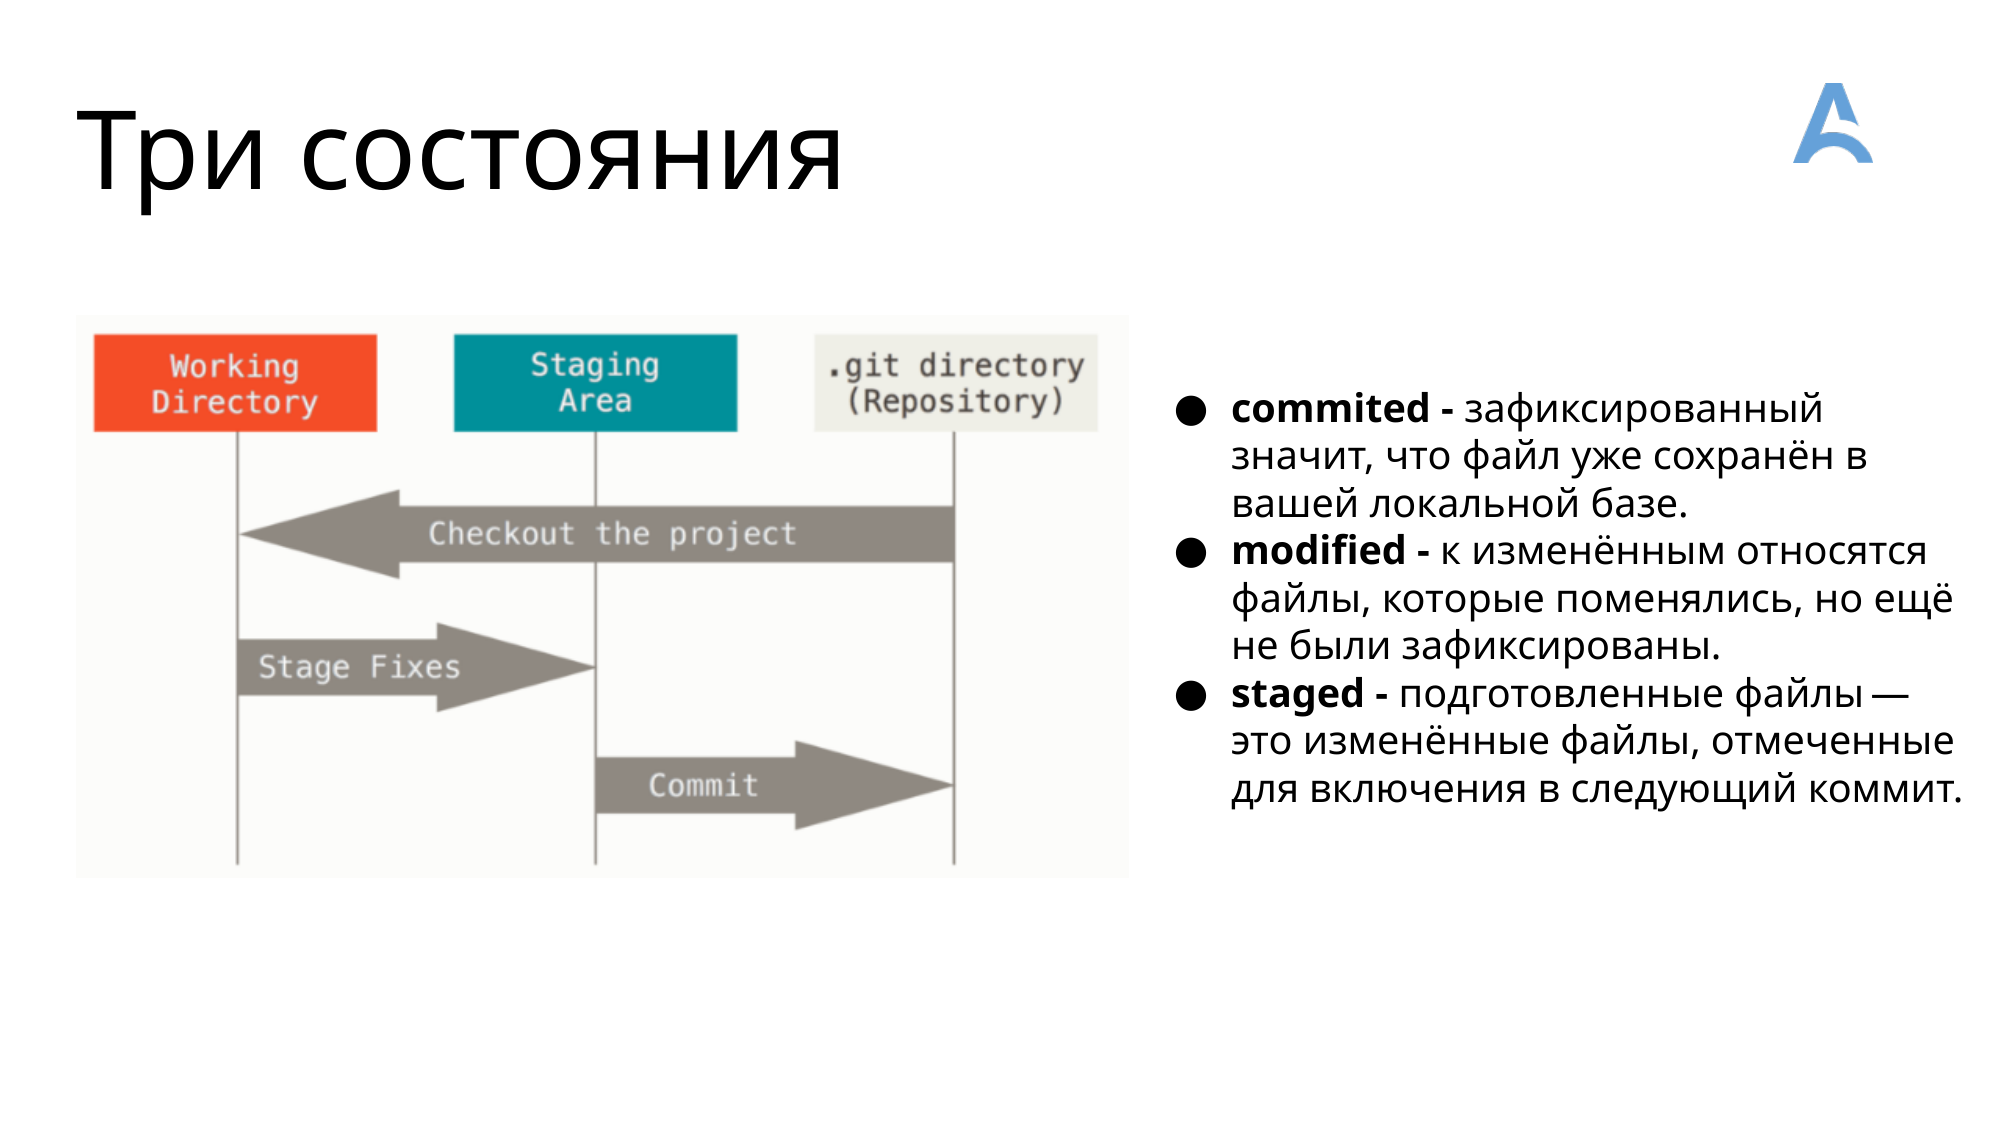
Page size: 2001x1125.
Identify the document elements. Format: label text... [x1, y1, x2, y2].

text_box Три состояния [76, 57, 1471, 188]
picture [1793, 83, 1874, 163]
text_box commited - зафиксированный значит, что файл уже сохранён в вашей локальной базе. modified - к изменённым относятся файлы, которые поменялись, но ещё не были зафиксированы. staged - подготовленные файлы — это изменённые файлы, отмеченные для включения в следующий коммит. [1141, 327, 1987, 913]
picture [76, 315, 1129, 879]
